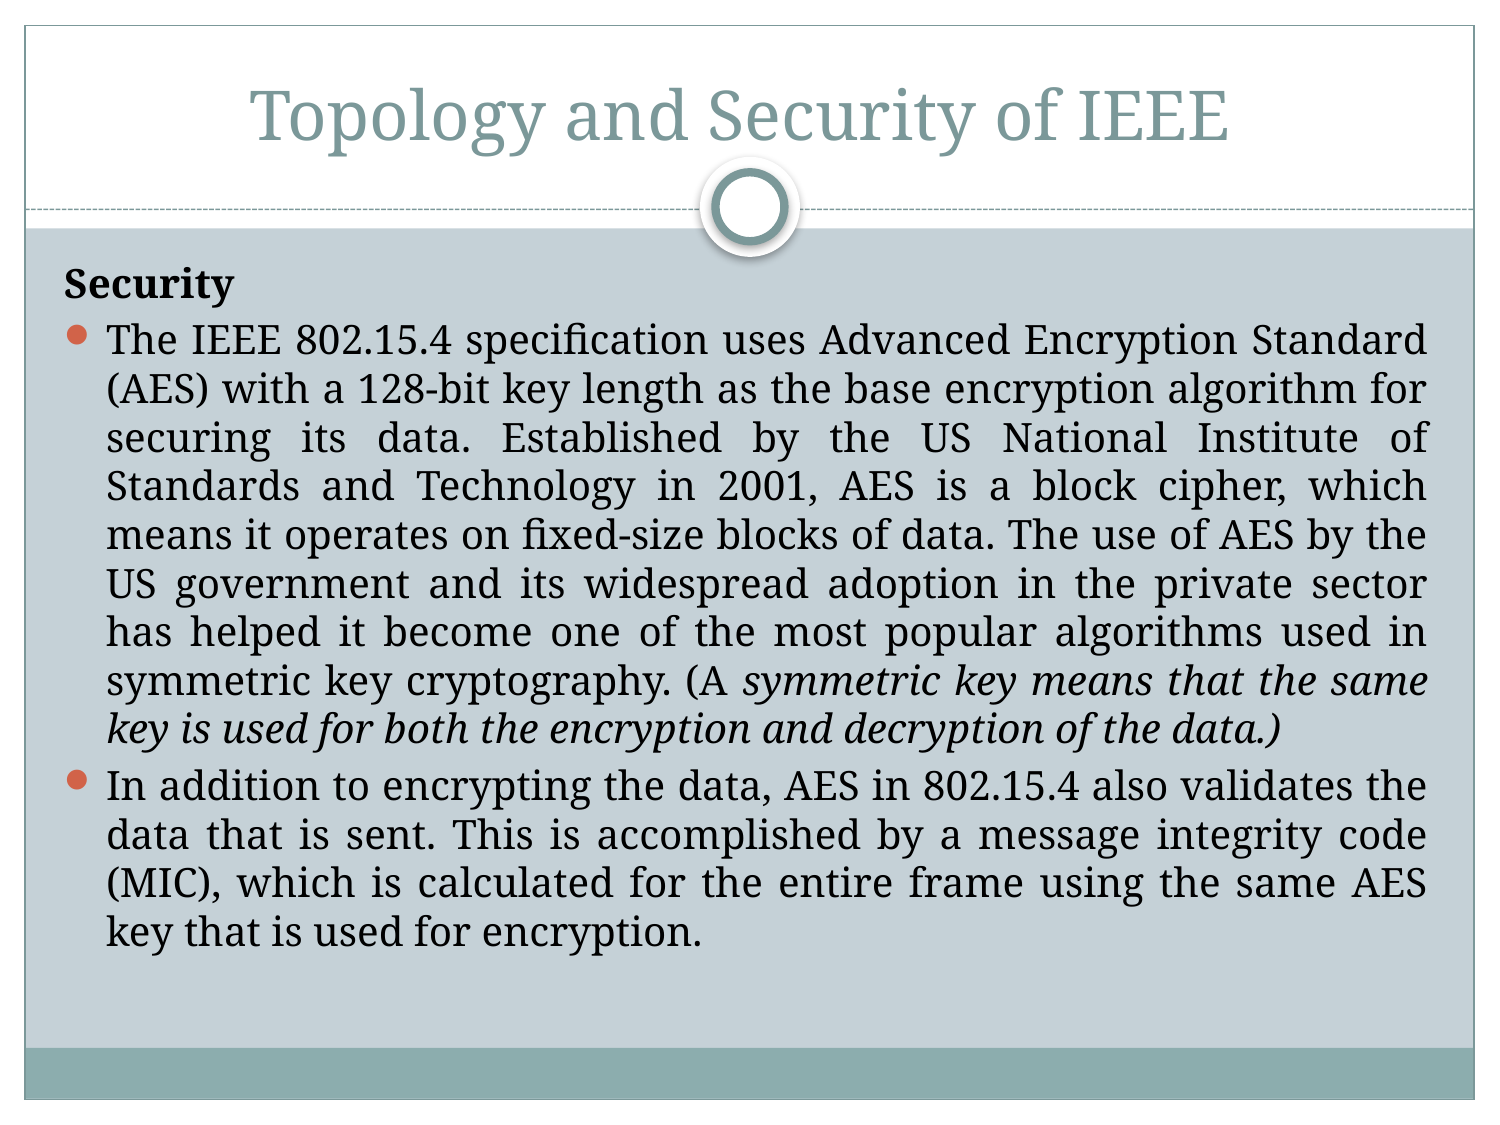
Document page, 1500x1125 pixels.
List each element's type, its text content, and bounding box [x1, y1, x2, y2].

list Security The IEEE 802.15.4 specification uses Advanced Encryption Standard (AES) with a 128-bit key length as the base encryption algorithm for securing its data. Established by the US National Institute of Standards and Technology in 2001, AES is a block cipher, which means it operates on fixed-size blocks of data. The use of AES by the US government and its widespread adoption in the private sector has helped it become one of the most popular algorithms used in symmetric key cryptography. (A symmetric key means that the same key is used for both the encryption and decryption of the data.) In addition to encrypting the data, AES in 802.15.4 also validates the data that is sent. This is accomplished by a message integrity code (MIC), which is calculated for the entire frame using the same AES key that is used for encryption. [49, 250, 1445, 1001]
title Topology and Security of IEEE [49, 37, 1450, 162]
